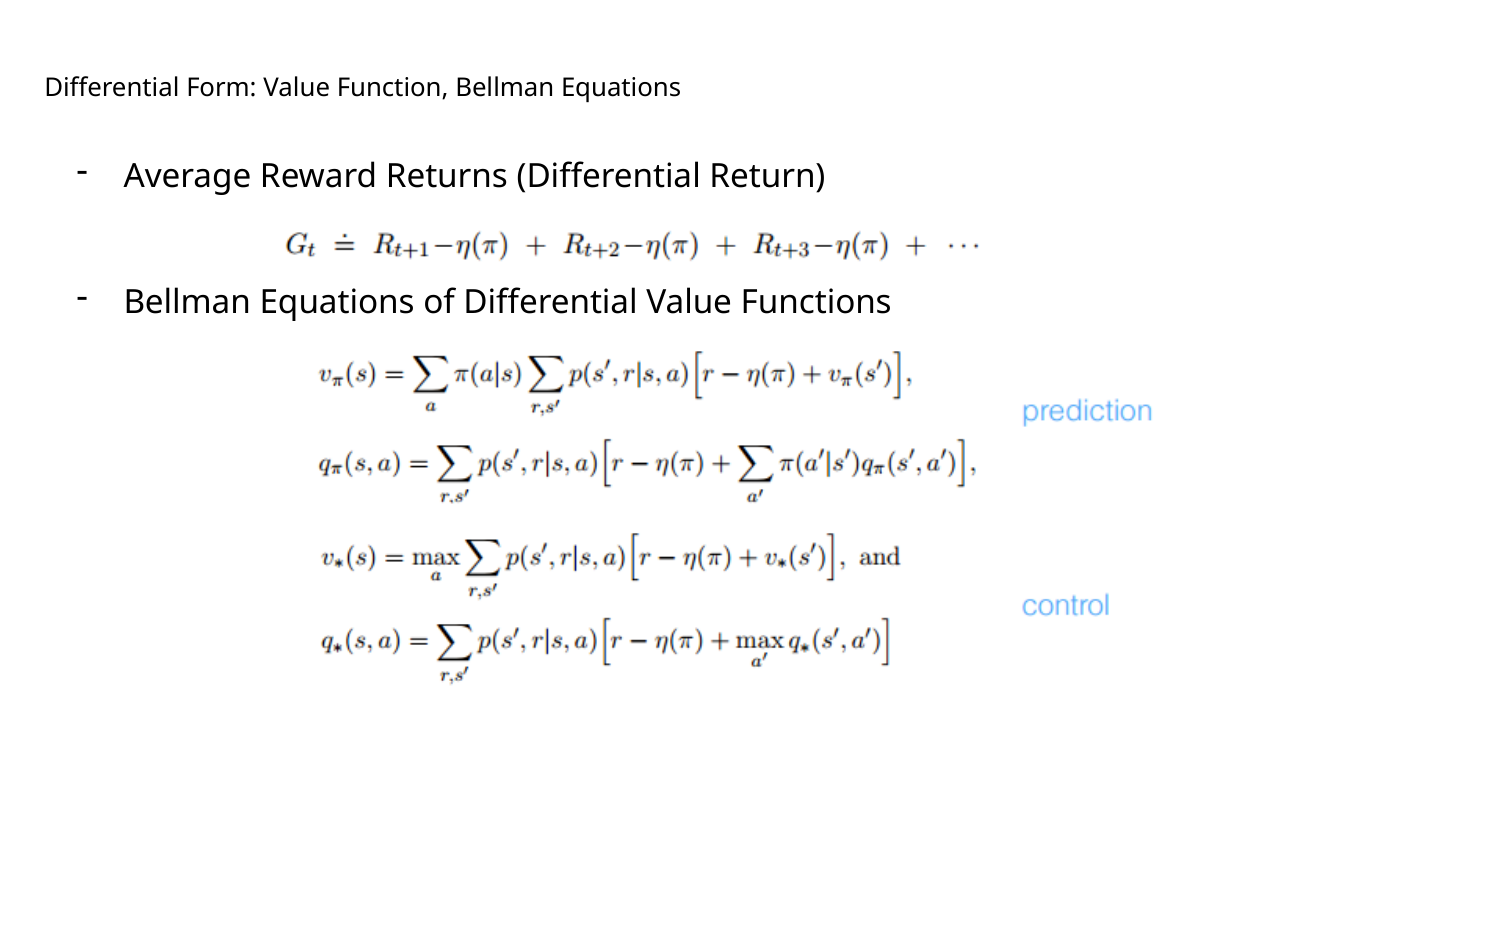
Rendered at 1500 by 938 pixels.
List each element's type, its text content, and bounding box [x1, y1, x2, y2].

picture [312, 350, 1181, 692]
text_box Average Reward Returns (Differential Return) [76, 165, 1452, 195]
picture [277, 220, 997, 274]
text_box Bellman Equations of Differential Value Functions [76, 291, 1452, 321]
list Differential Form: Value Function, Bellman Equations [29, 66, 1199, 110]
